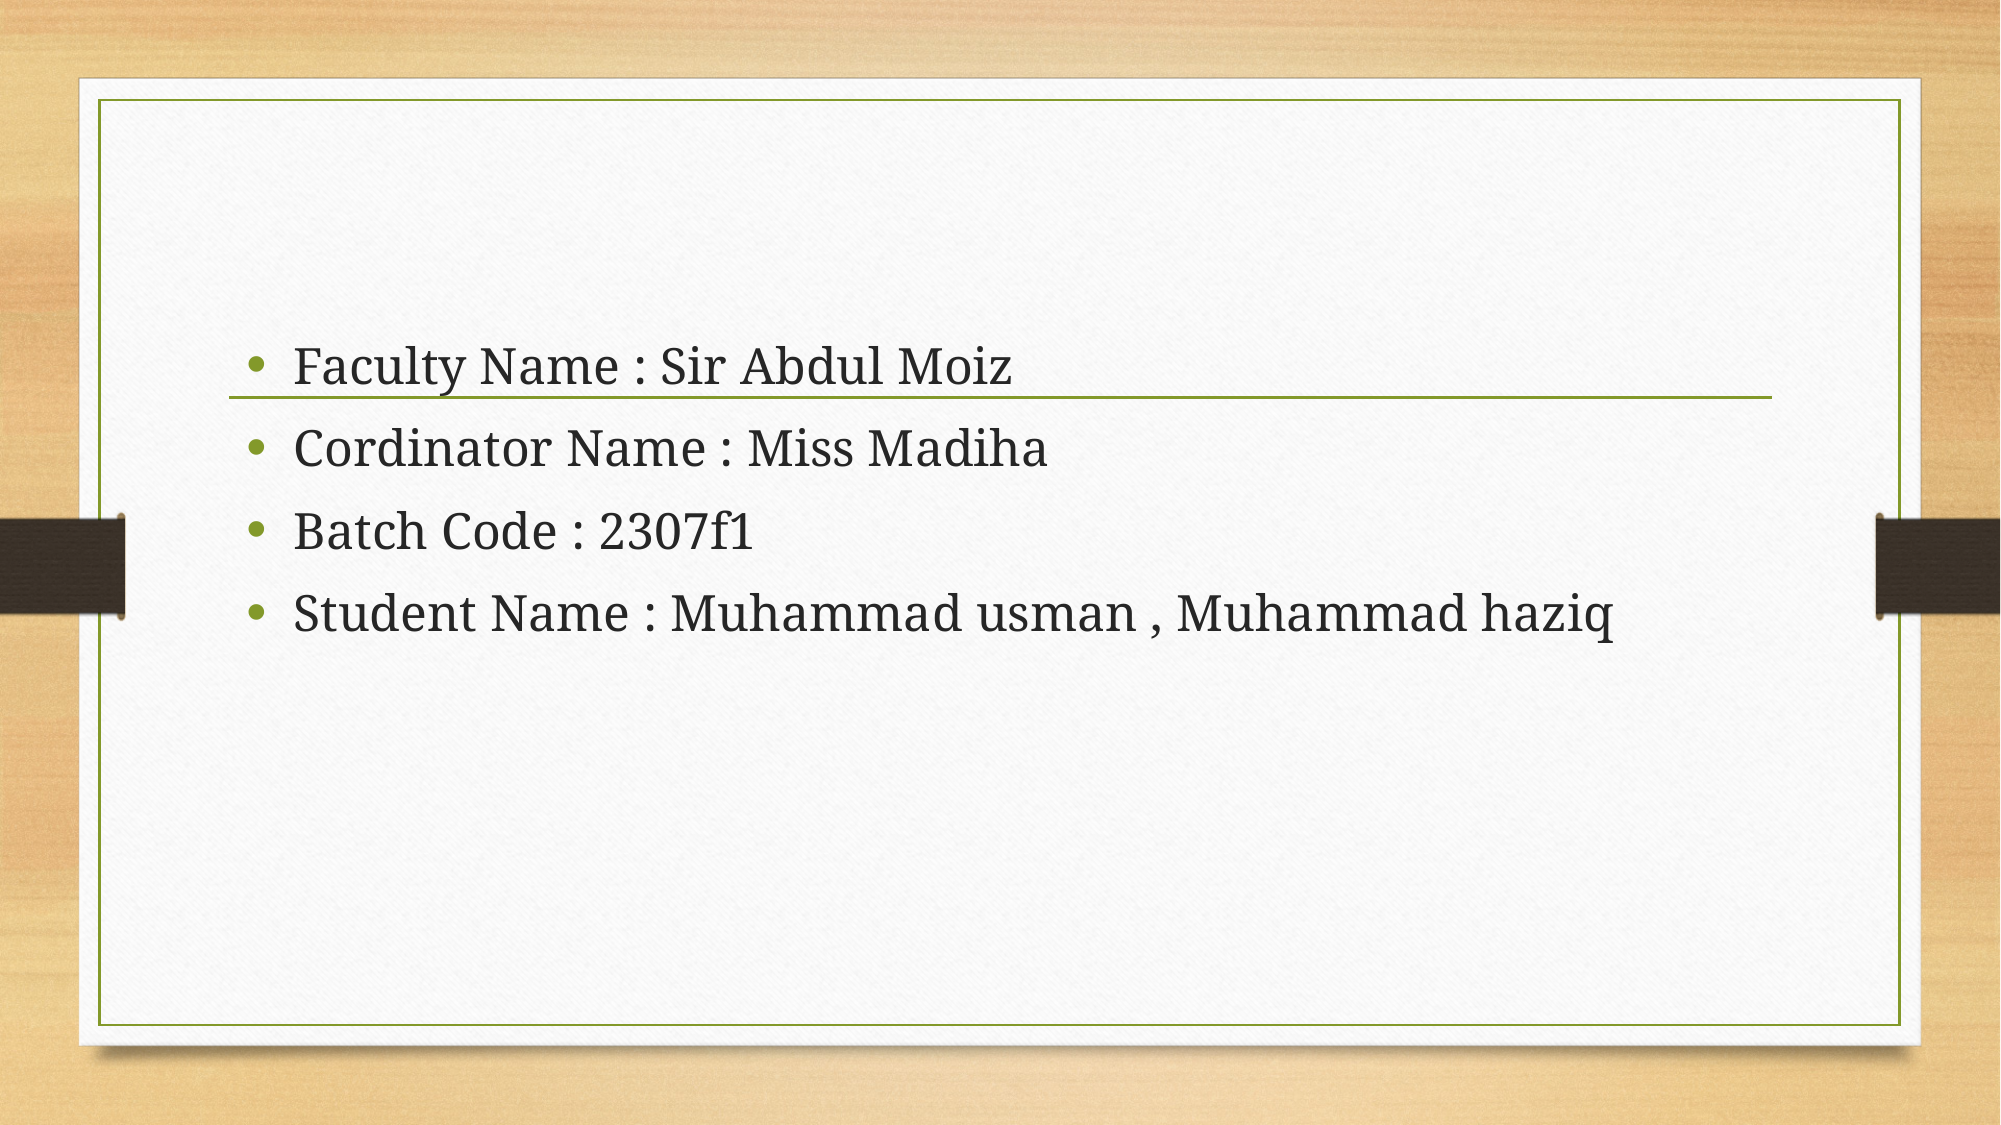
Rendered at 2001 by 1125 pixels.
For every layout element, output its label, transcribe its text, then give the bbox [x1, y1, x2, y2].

picture [0, 0, 2001, 1125]
list Faculty Name : Sir Abdul Moiz Cordinator Name : Miss Madiha Batch Code : 2307f1 Student Name : Muhammad usman , Muhammad haziq [231, 326, 1807, 871]
